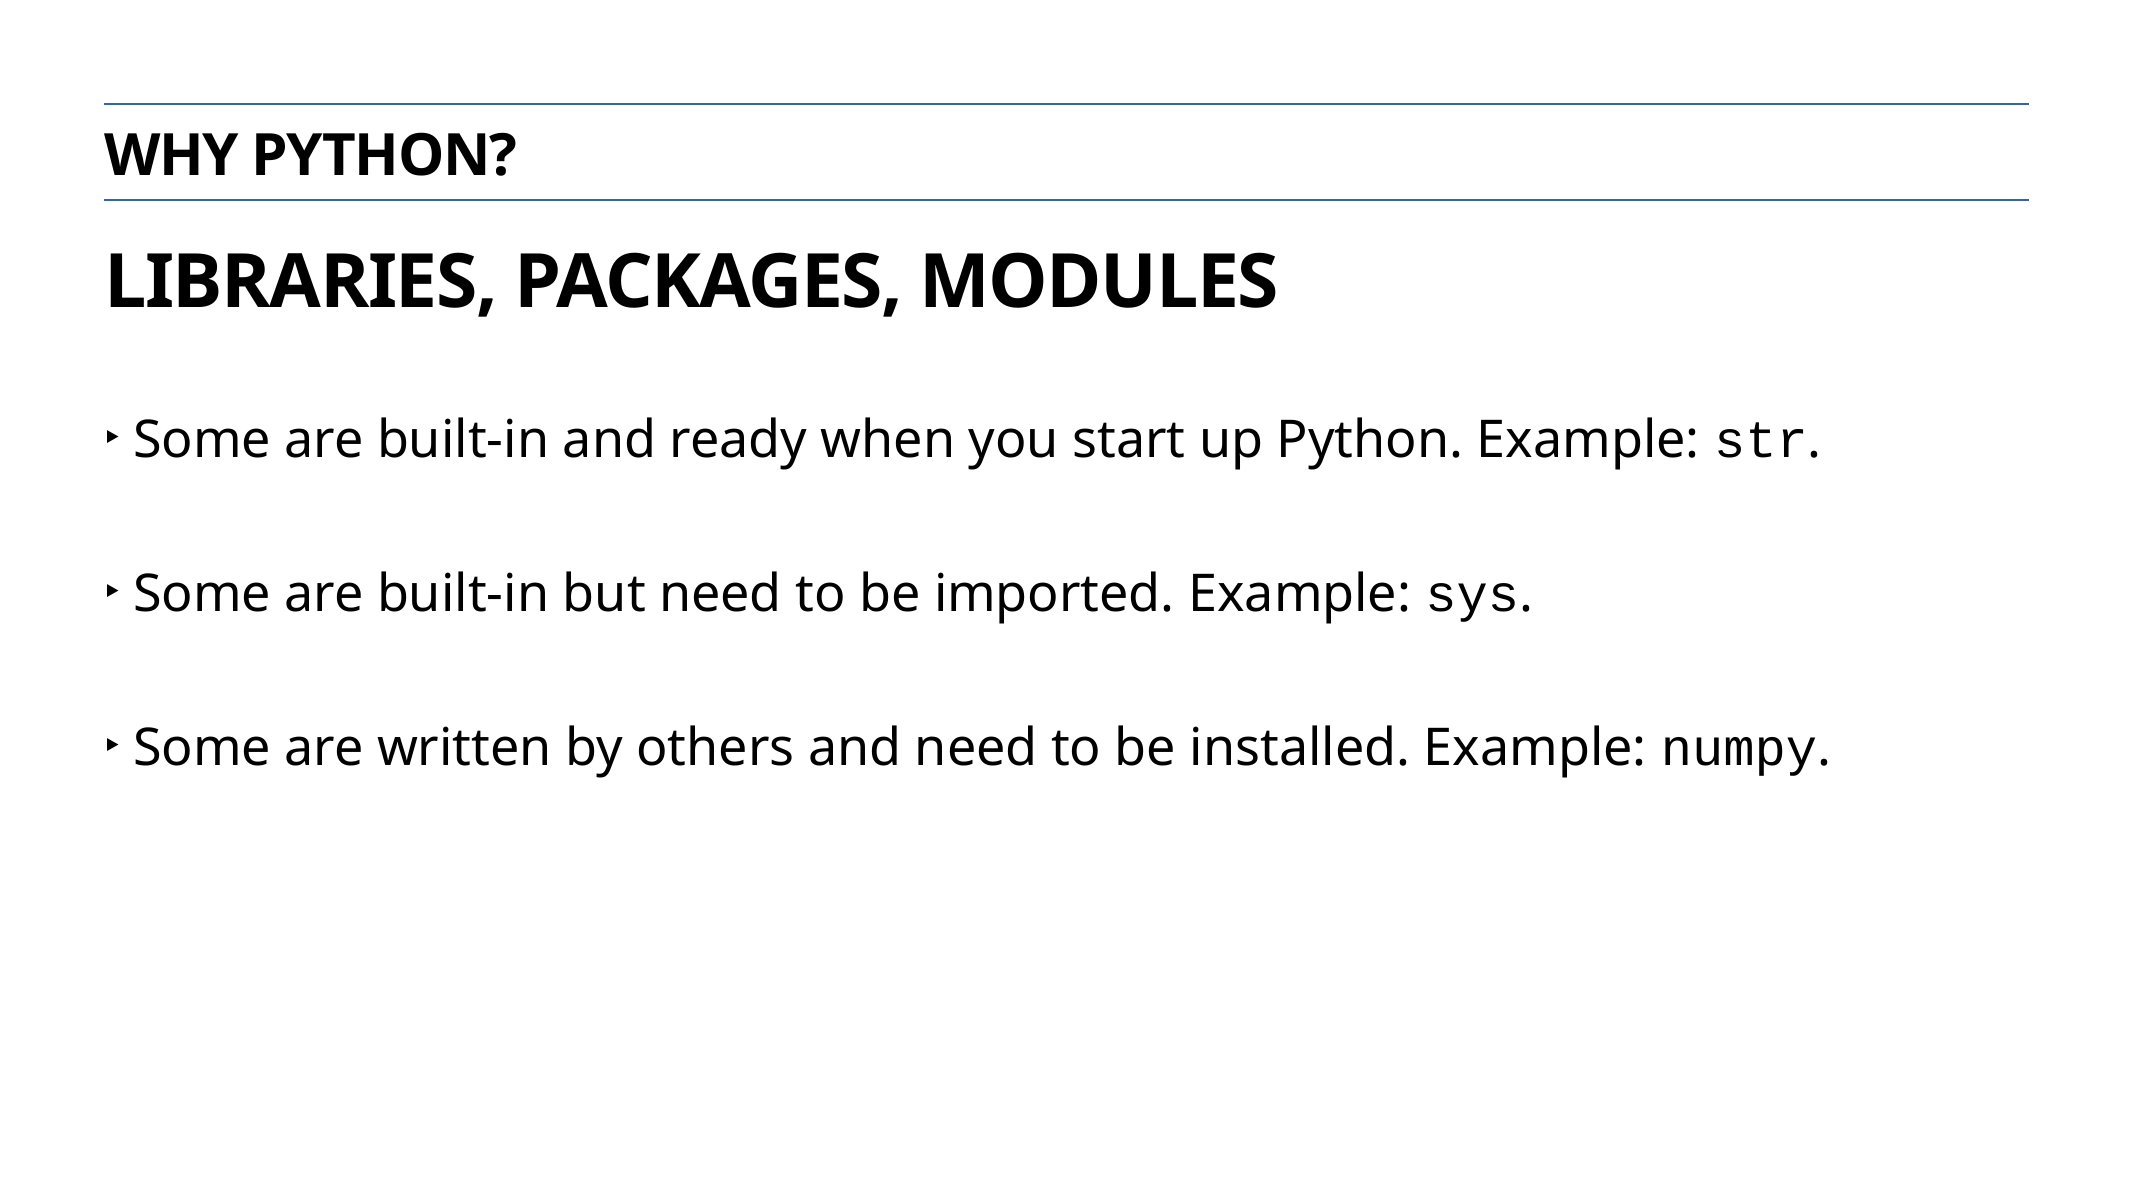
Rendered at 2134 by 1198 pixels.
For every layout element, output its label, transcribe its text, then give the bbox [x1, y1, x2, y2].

text_box Why python? [104, 120, 1371, 192]
text_box Some are built-in and ready when you start up Python. Example: str. Some are built-in but need to be imported. Example: sys. Some are written by others and need to be installed. Example: numpy. [104, 398, 2030, 1024]
text_box Libraries, packages, modules [104, 260, 2030, 319]
